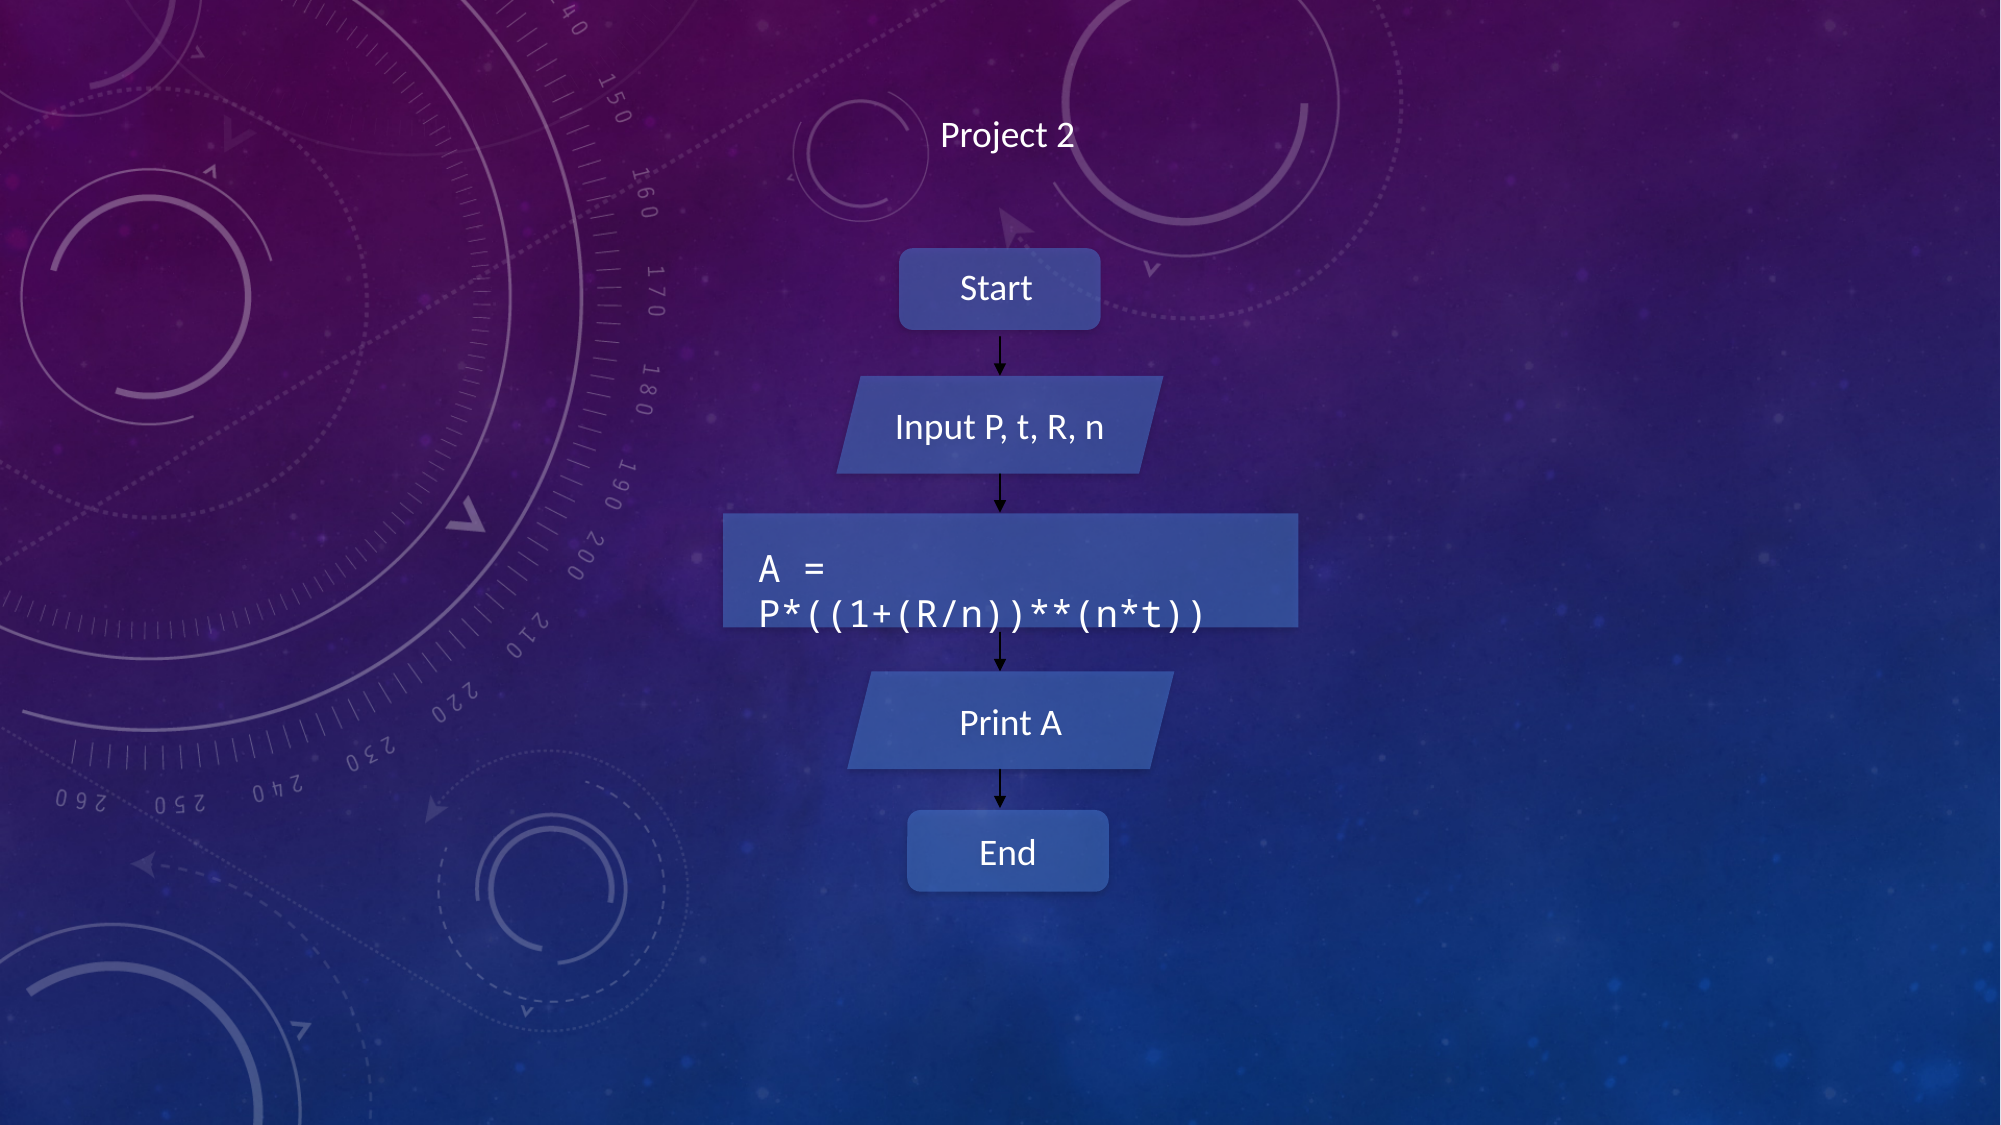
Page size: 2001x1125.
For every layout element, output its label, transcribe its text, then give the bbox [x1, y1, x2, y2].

picture [0, 0, 2001, 1125]
text_box Print A [847, 671, 1175, 770]
text_box [899, 248, 1101, 330]
text_box [723, 513, 1299, 628]
text_box Input P, t, R, n [836, 375, 1164, 474]
text_box A = P*((1+(R/n))**(n*t)) [743, 538, 1273, 778]
text_box Project 2 [925, 102, 1091, 163]
text_box End [907, 809, 1109, 892]
text_box Start [945, 255, 1055, 316]
